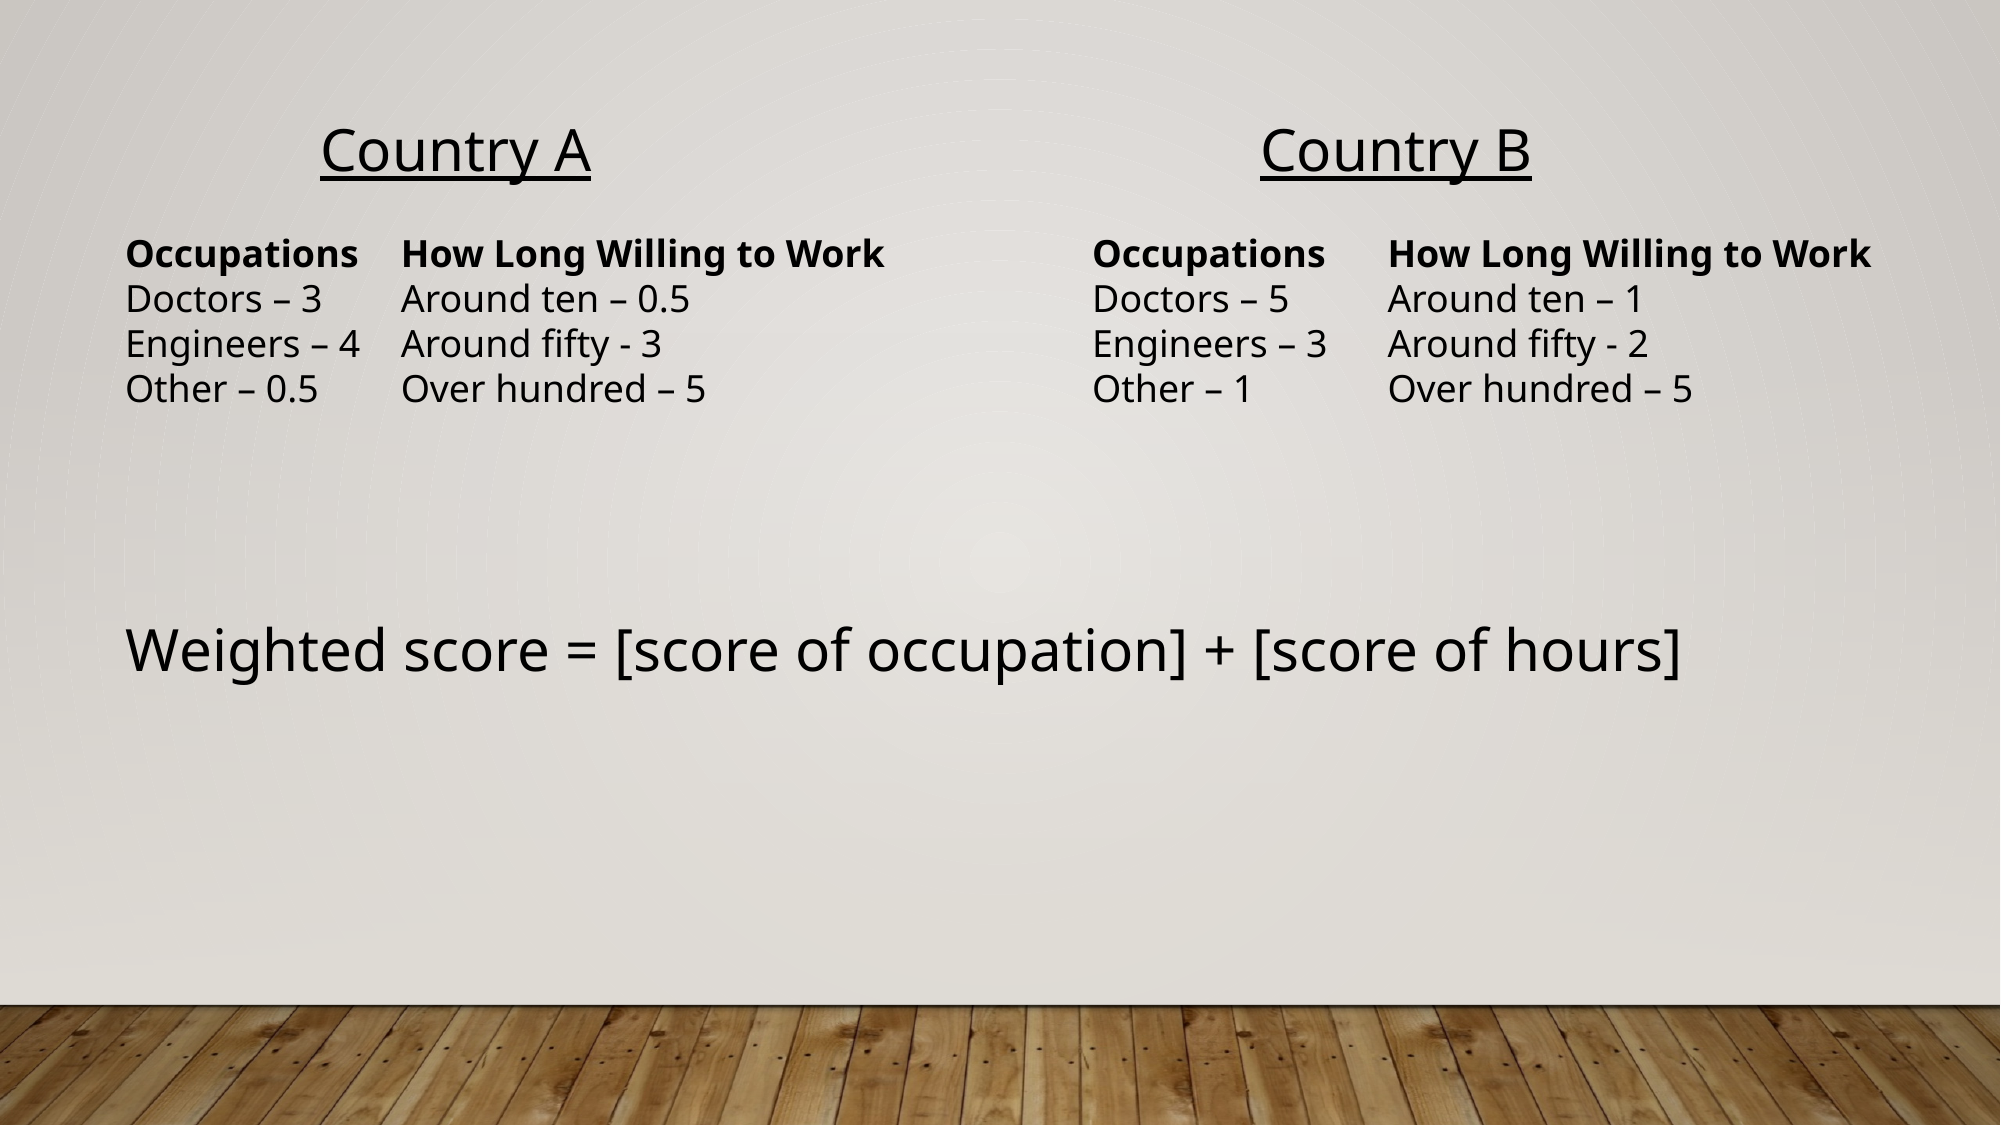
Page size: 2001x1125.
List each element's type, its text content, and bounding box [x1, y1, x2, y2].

text_box Occupations Doctors – 5 Engineers – 3 Other – 1 [1077, 223, 1372, 463]
picture [0, 1005, 2000, 1125]
text_box Weighted score = [score of occupation] + [score of hours] [110, 536, 1937, 901]
text_box Country A [305, 105, 866, 191]
text_box How Long Willing to Work Around ten – 0.5 Around fifty - 3 Over hundred – 5 [386, 223, 914, 463]
text_box Country B [1245, 105, 1806, 191]
text_box How Long Willing to Work Around ten – 1 Around fifty - 2 Over hundred – 5 [1372, 223, 1900, 463]
text_box Occupations Doctors – 3 Engineers – 4 Other – 0.5 [110, 223, 386, 463]
